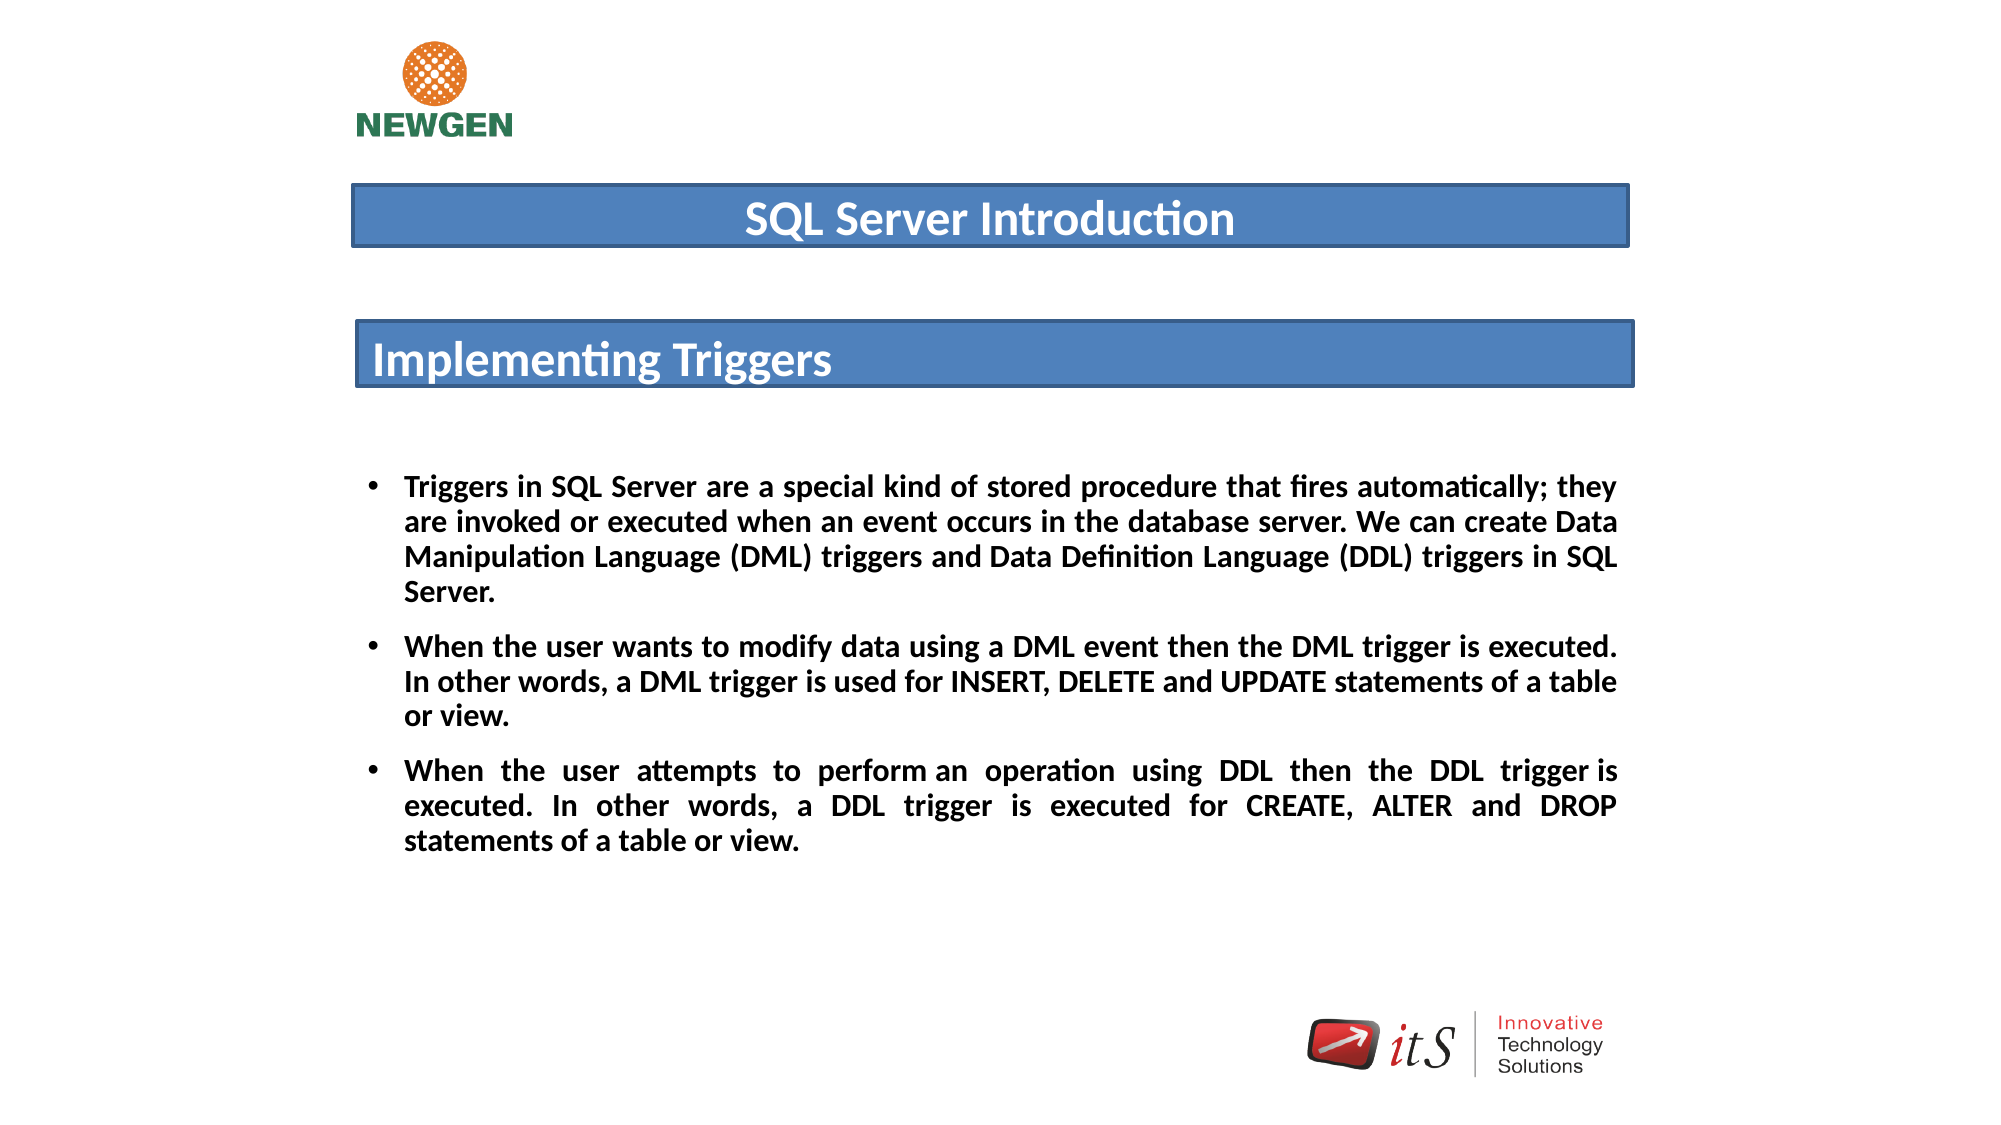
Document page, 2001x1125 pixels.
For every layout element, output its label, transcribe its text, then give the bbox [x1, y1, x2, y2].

picture [357, 41, 512, 137]
list Triggers in SQL Server are a special kind of stored procedure that fires automatically; they are invoked or executed when an event occurs in the database server. We can create Data Manipulation Language (DML) triggers and Data Definition Language (DDL) triggers in SQL Server. When the user wants to modify data using a DML event then the DML trigger is executed. In other words, a DML trigger is used for INSERT, DELETE and UPDATE statements of a table or view. When the user attempts to perform an operation using DDL then the DDL trigger is executed. In other words, a DDL trigger is executed for CREATE, ALTER and DROP statements of a table or view. [352, 462, 1633, 867]
text_box SQL Server Introduction [352, 184, 1628, 246]
text_box Implementing Triggers [357, 321, 1633, 387]
text_box [1303, 1007, 1611, 1079]
